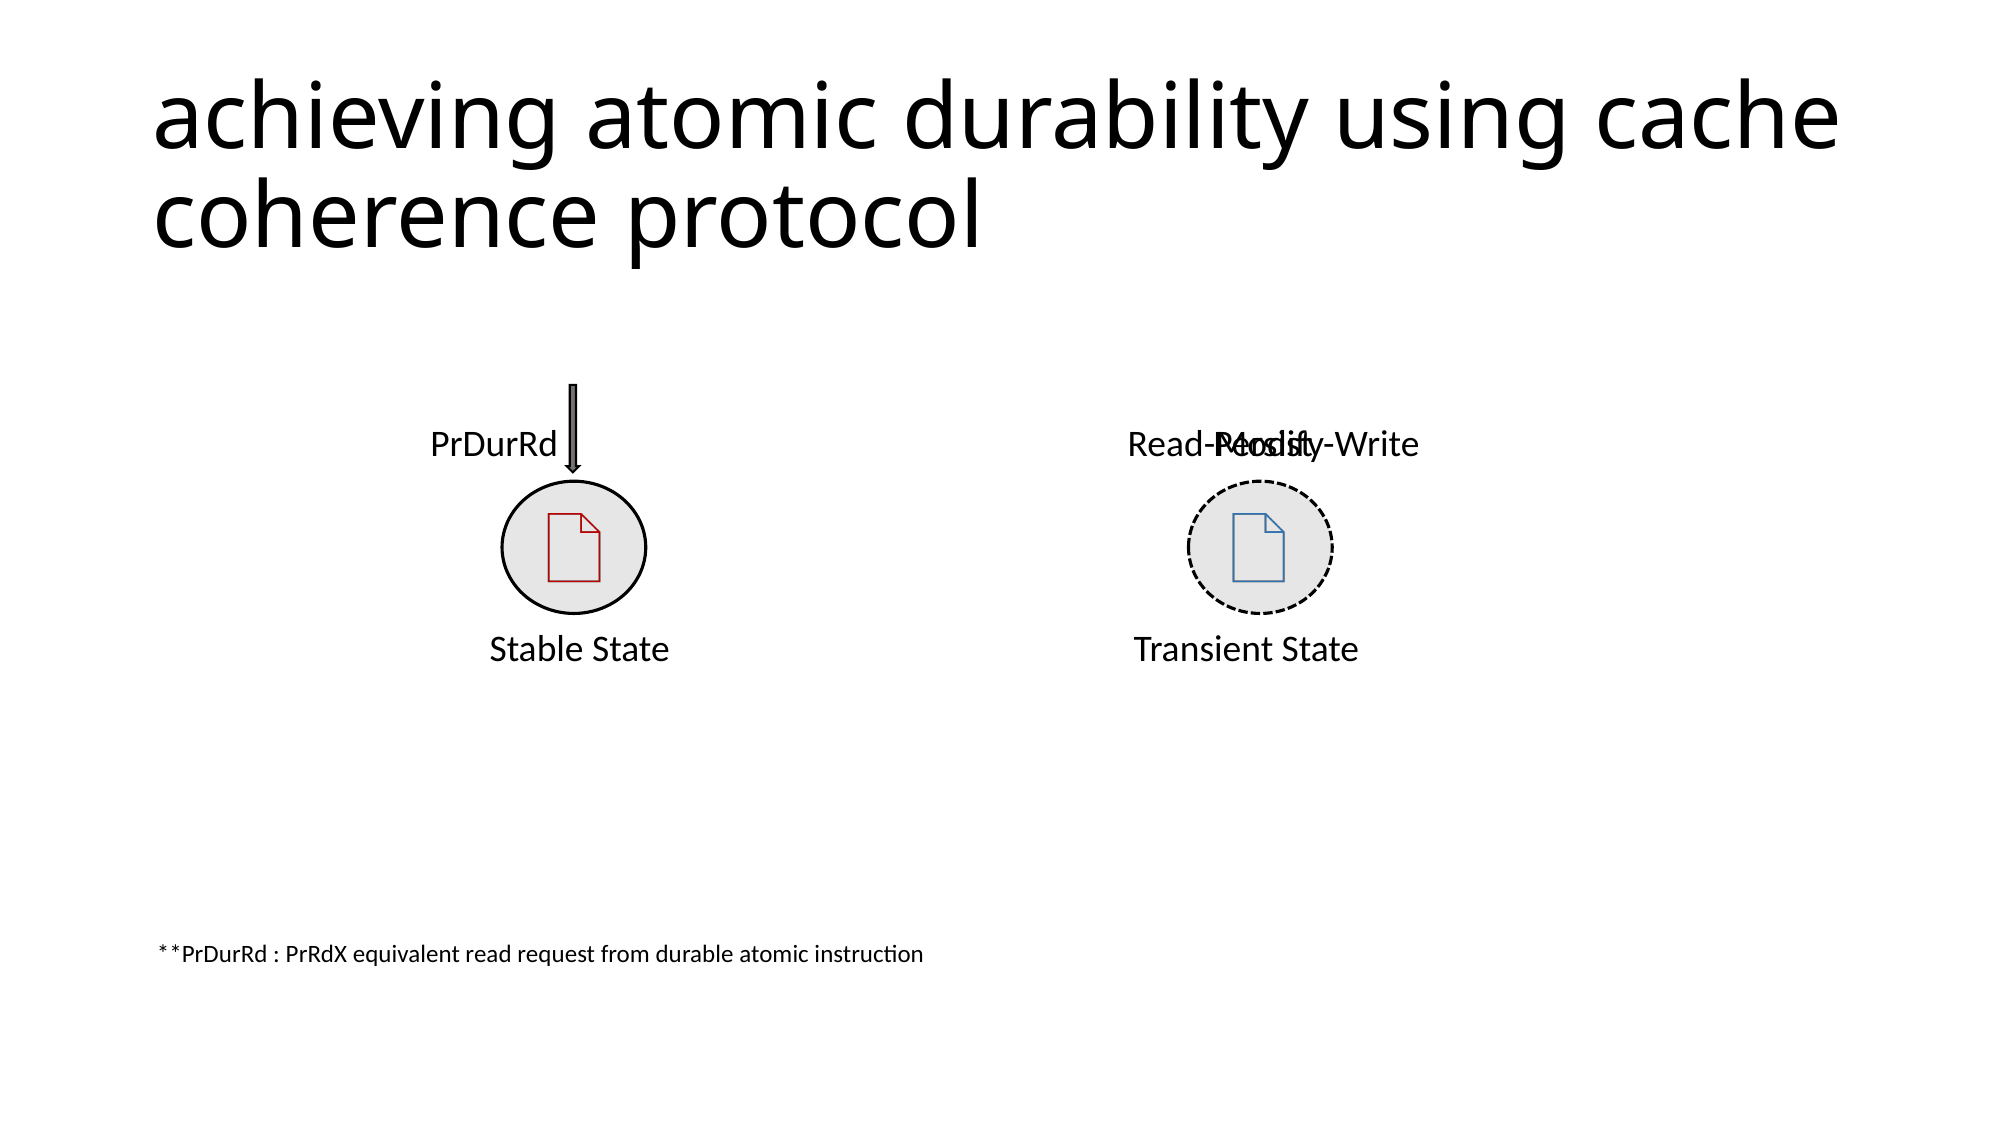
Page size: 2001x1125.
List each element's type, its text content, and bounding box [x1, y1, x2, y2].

picture [1217, 506, 1300, 589]
text_box [1187, 480, 1334, 615]
text_box Read-Modify-Write [1112, 411, 1198, 472]
text_box Read-Modify-Write [1369, 411, 1442, 472]
text_box Stable State [474, 616, 736, 677]
picture [532, 506, 616, 589]
text_box Transient State [1118, 616, 1436, 677]
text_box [415, 384, 606, 473]
text_box [500, 480, 647, 615]
title achieving atomic durability using cache coherence protocol [137, 59, 1863, 278]
text_box **PrDurRd : PrRdX equivalent read request from durable atomic instruction [142, 930, 1150, 975]
text_box Persist [1198, 411, 1369, 472]
